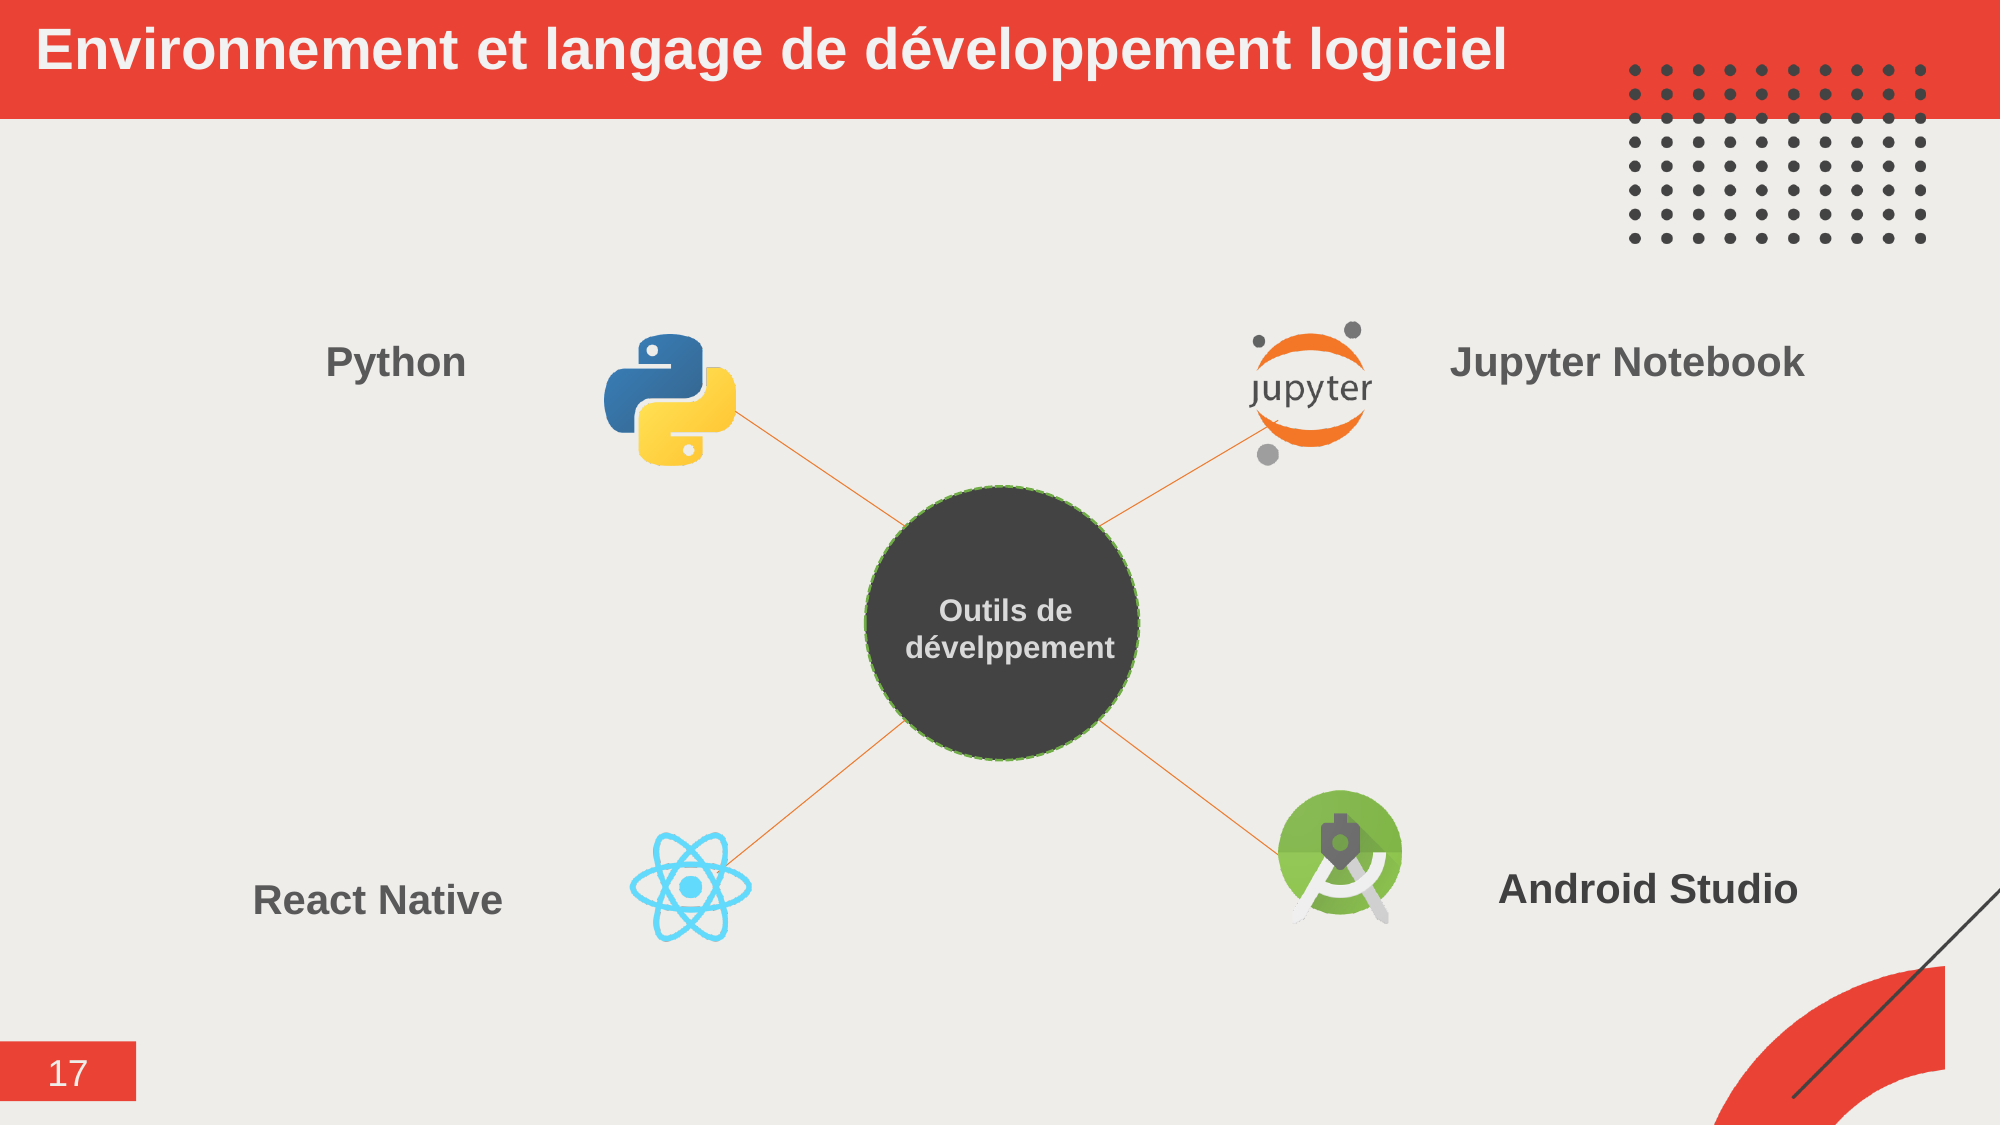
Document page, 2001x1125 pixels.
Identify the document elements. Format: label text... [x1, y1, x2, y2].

list Environnement et langage de développement logiciel [20, 11, 1625, 131]
picture [1712, 829, 2000, 1125]
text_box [1098, 720, 1297, 869]
text_box Android Studio [1440, 861, 1858, 912]
picture [1629, 64, 1926, 244]
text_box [865, 486, 1140, 761]
text_box Python [187, 334, 604, 385]
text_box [716, 720, 906, 874]
picture [1247, 319, 1374, 466]
picture [586, 813, 795, 961]
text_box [735, 411, 906, 527]
picture [1278, 790, 1402, 924]
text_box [1098, 420, 1279, 527]
text_box React Native [169, 873, 586, 924]
text_box 17 [0, 1041, 137, 1102]
picture [604, 334, 736, 466]
text_box Jupyter Notebook [1419, 334, 1837, 385]
